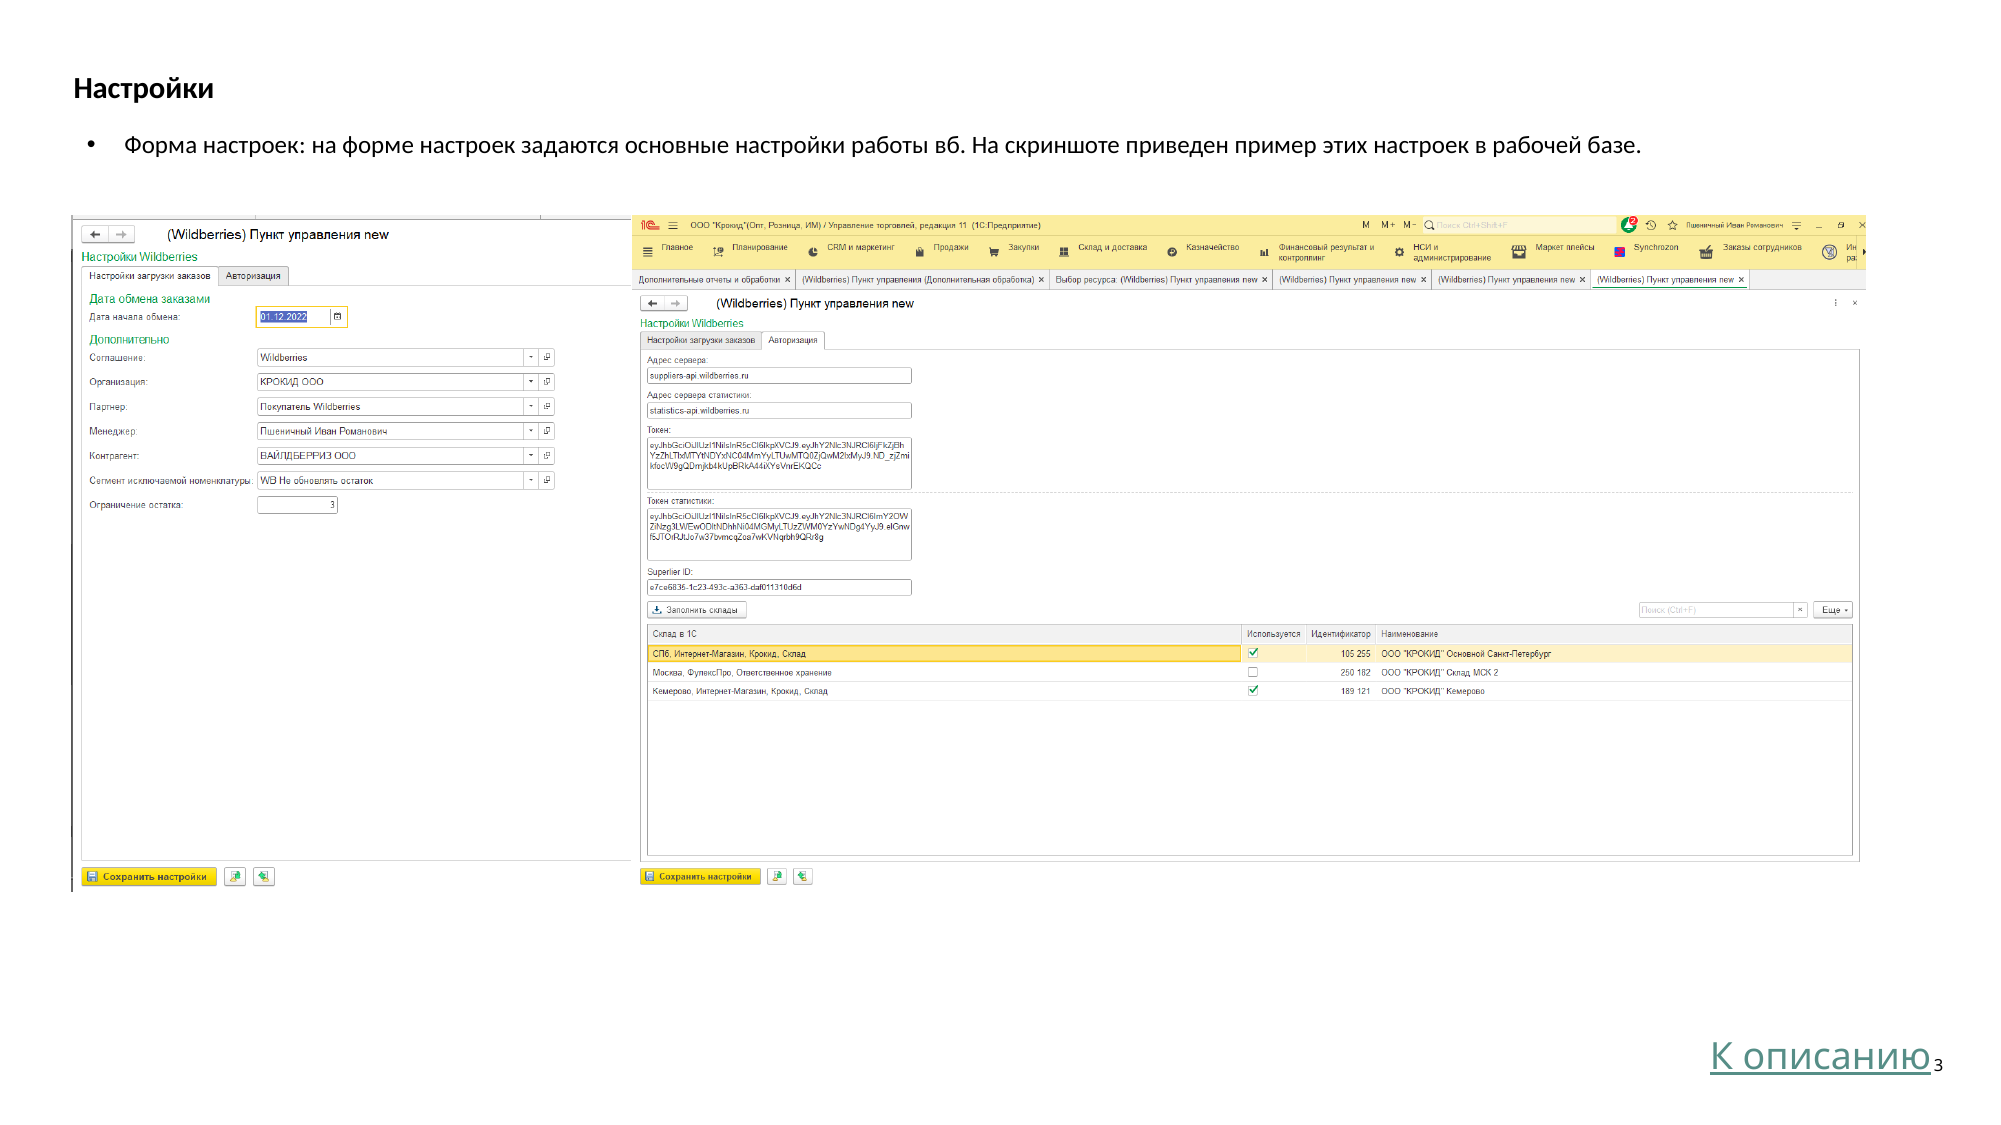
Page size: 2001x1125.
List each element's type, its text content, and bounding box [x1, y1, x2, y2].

text_box К описанию [1695, 1024, 1967, 1090]
picture [71, 215, 631, 892]
picture [632, 215, 1866, 892]
title Настройки [58, 59, 1863, 112]
list Форма настроек: на форме настроек задаются основные настройки работы вб. На скриншоте приведен пример этих настроек в рабочей базе. [71, 115, 1863, 202]
slide_number 3 [1841, 1036, 1959, 1097]
